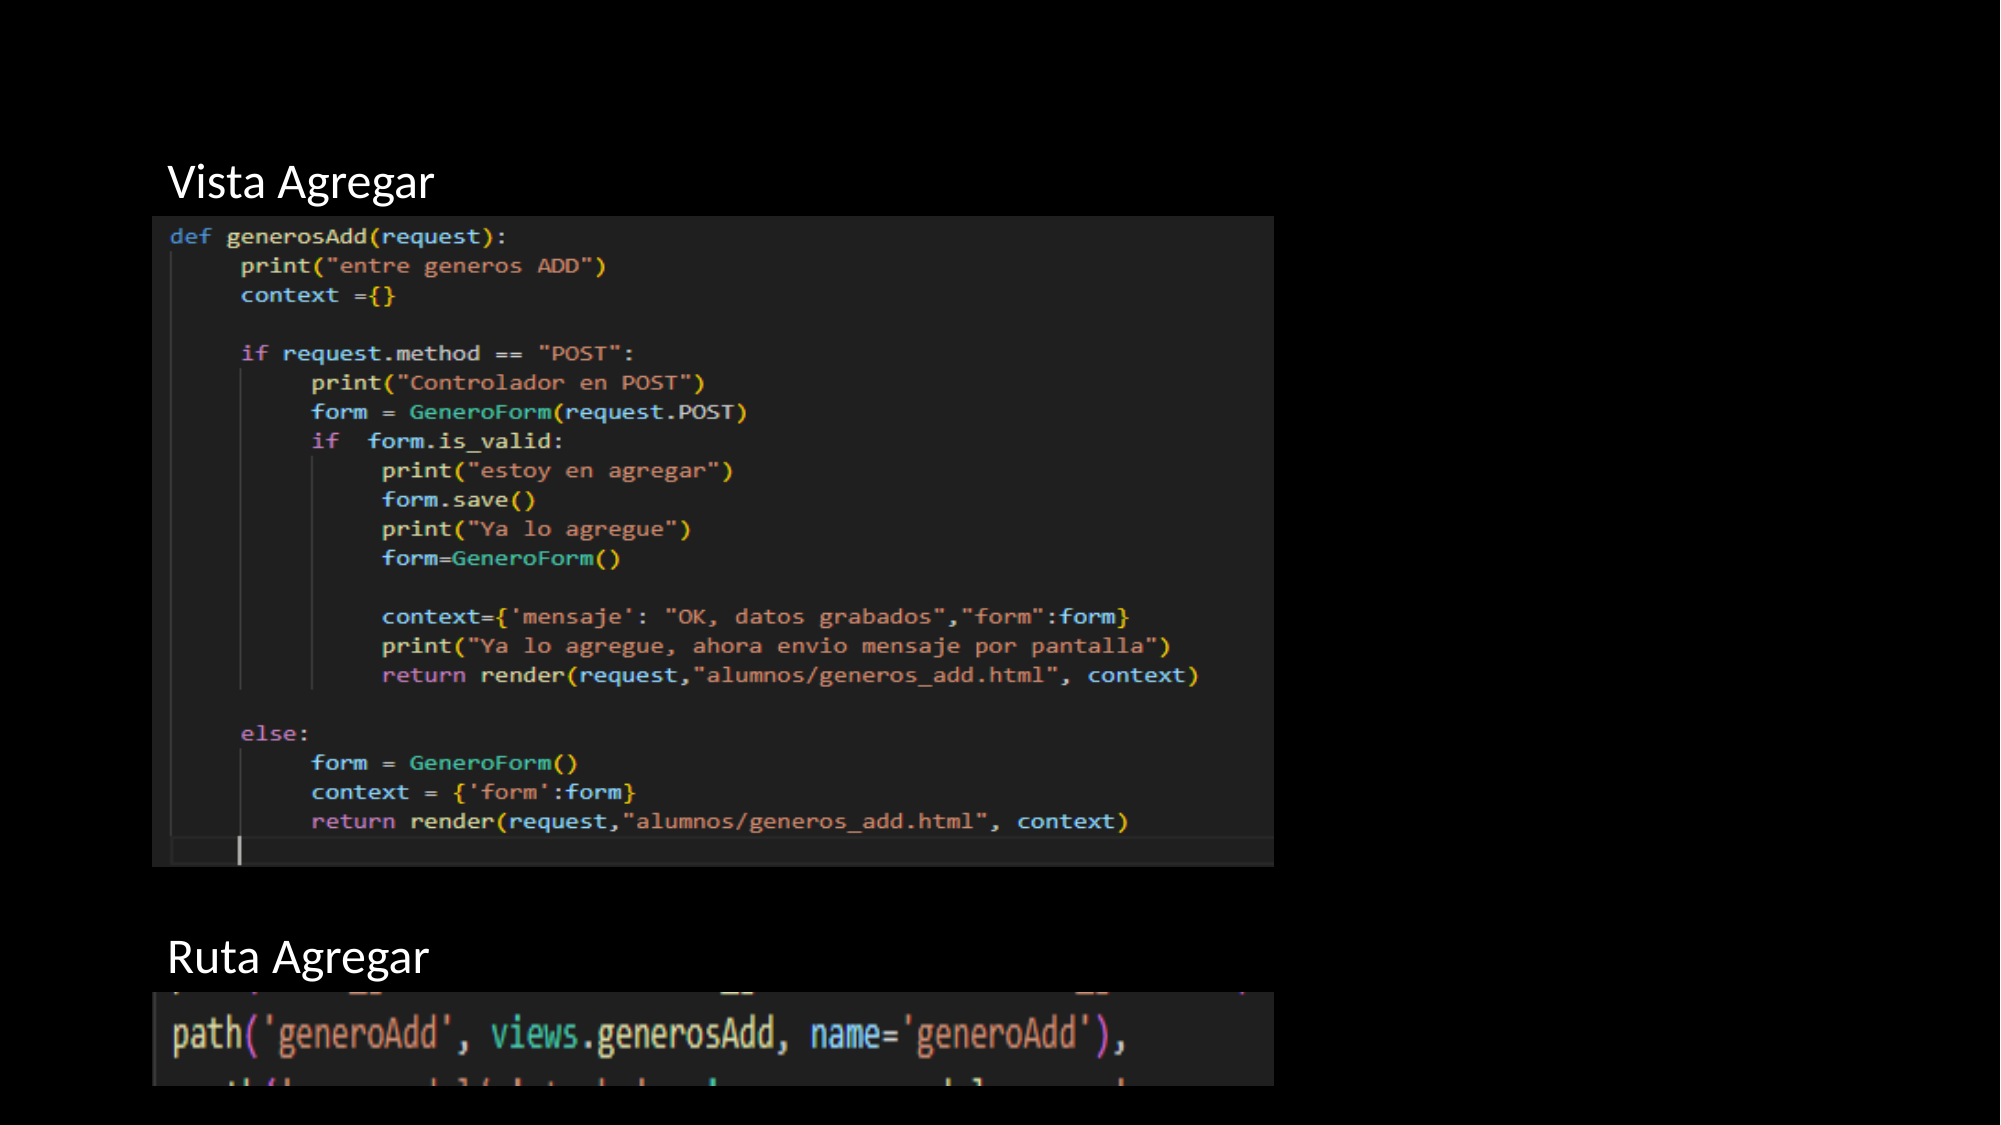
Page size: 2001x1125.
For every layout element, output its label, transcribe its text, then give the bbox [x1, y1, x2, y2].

picture [152, 216, 1274, 867]
text_box Vista Agregar [152, 141, 451, 216]
text_box Ruta Agregar [152, 916, 446, 992]
picture [152, 992, 1274, 1086]
